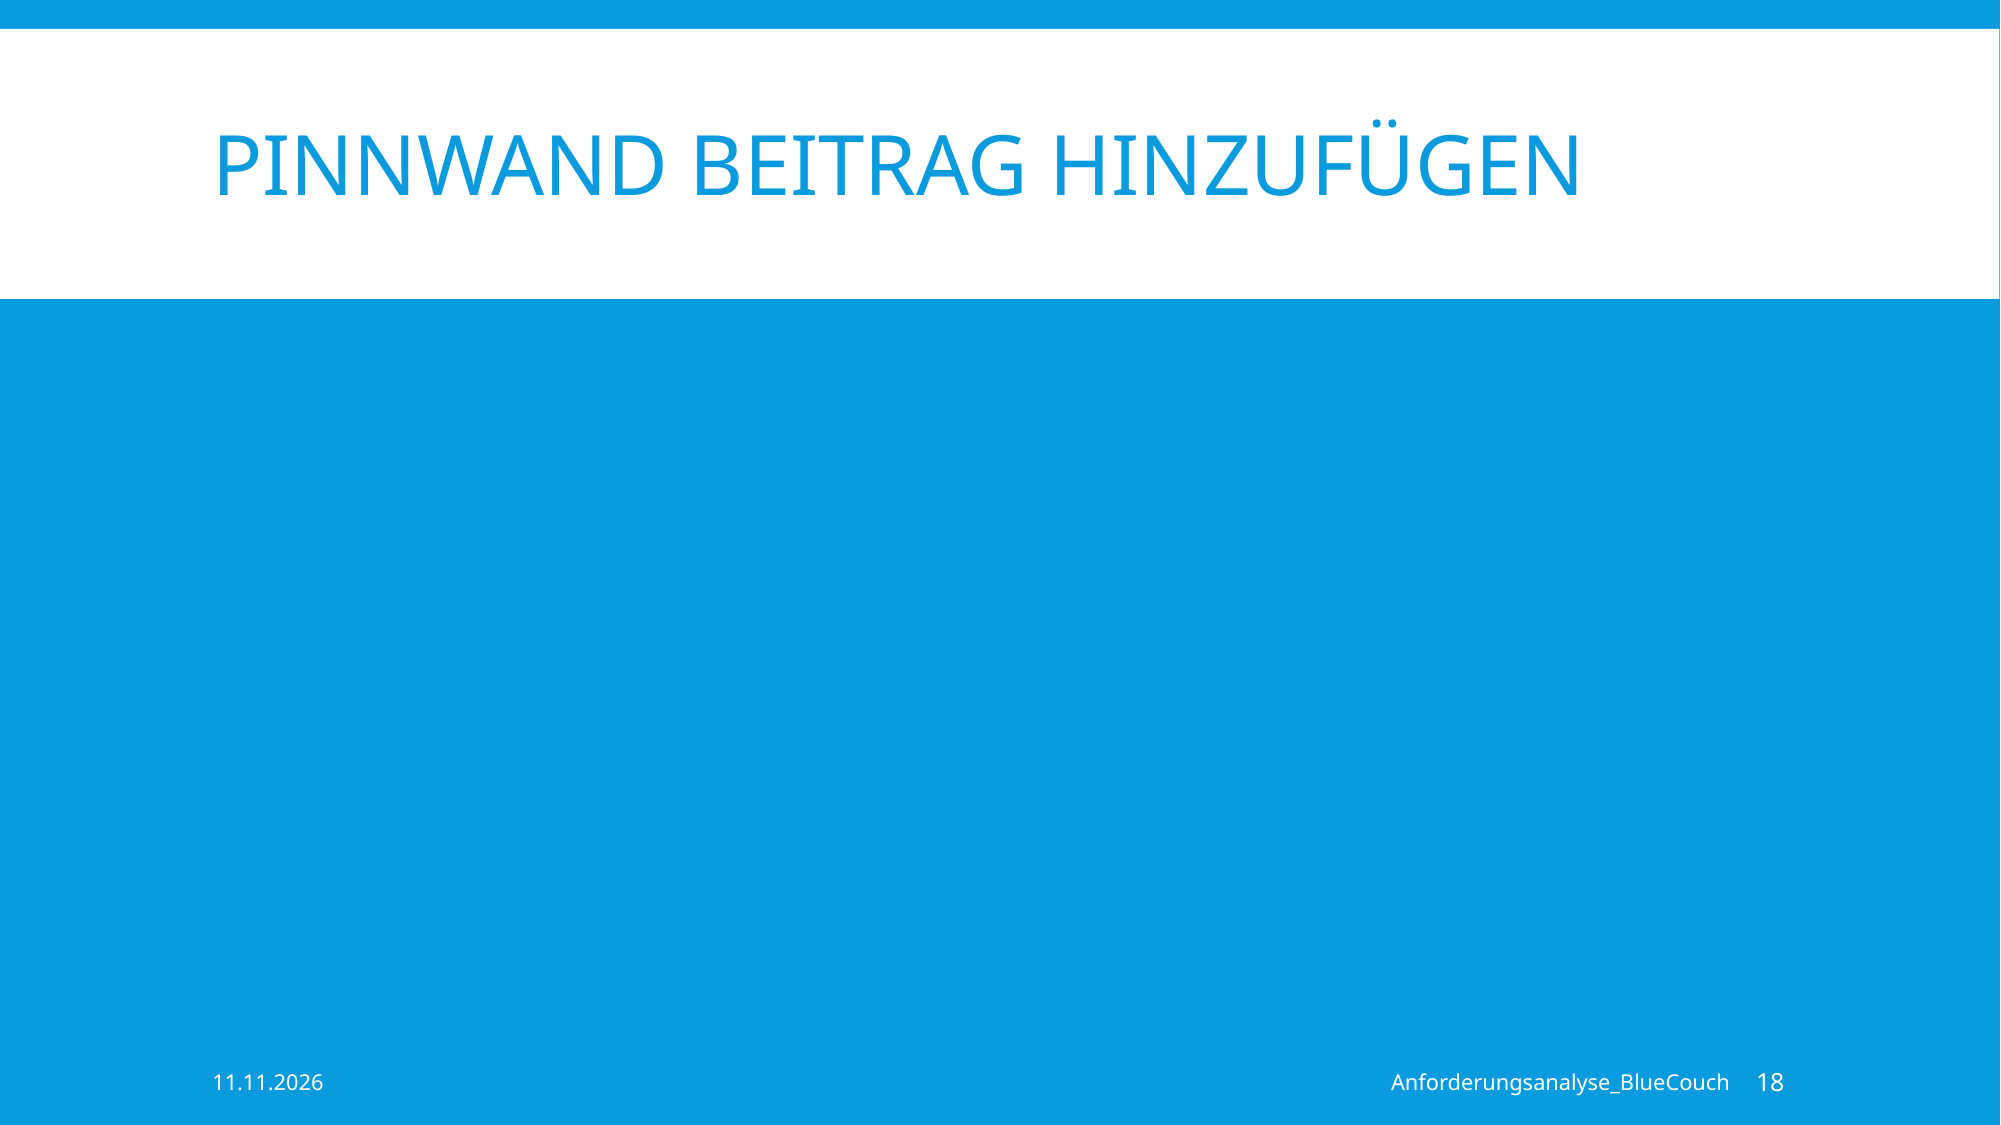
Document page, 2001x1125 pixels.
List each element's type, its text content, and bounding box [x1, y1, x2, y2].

footer Anforderungsanalyse_BlueCouch [918, 1053, 1746, 1114]
title Pinnwand beitrag hinzufügen [197, 46, 1803, 295]
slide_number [197, 1053, 690, 1114]
slide_number 18 [1748, 1053, 1904, 1114]
